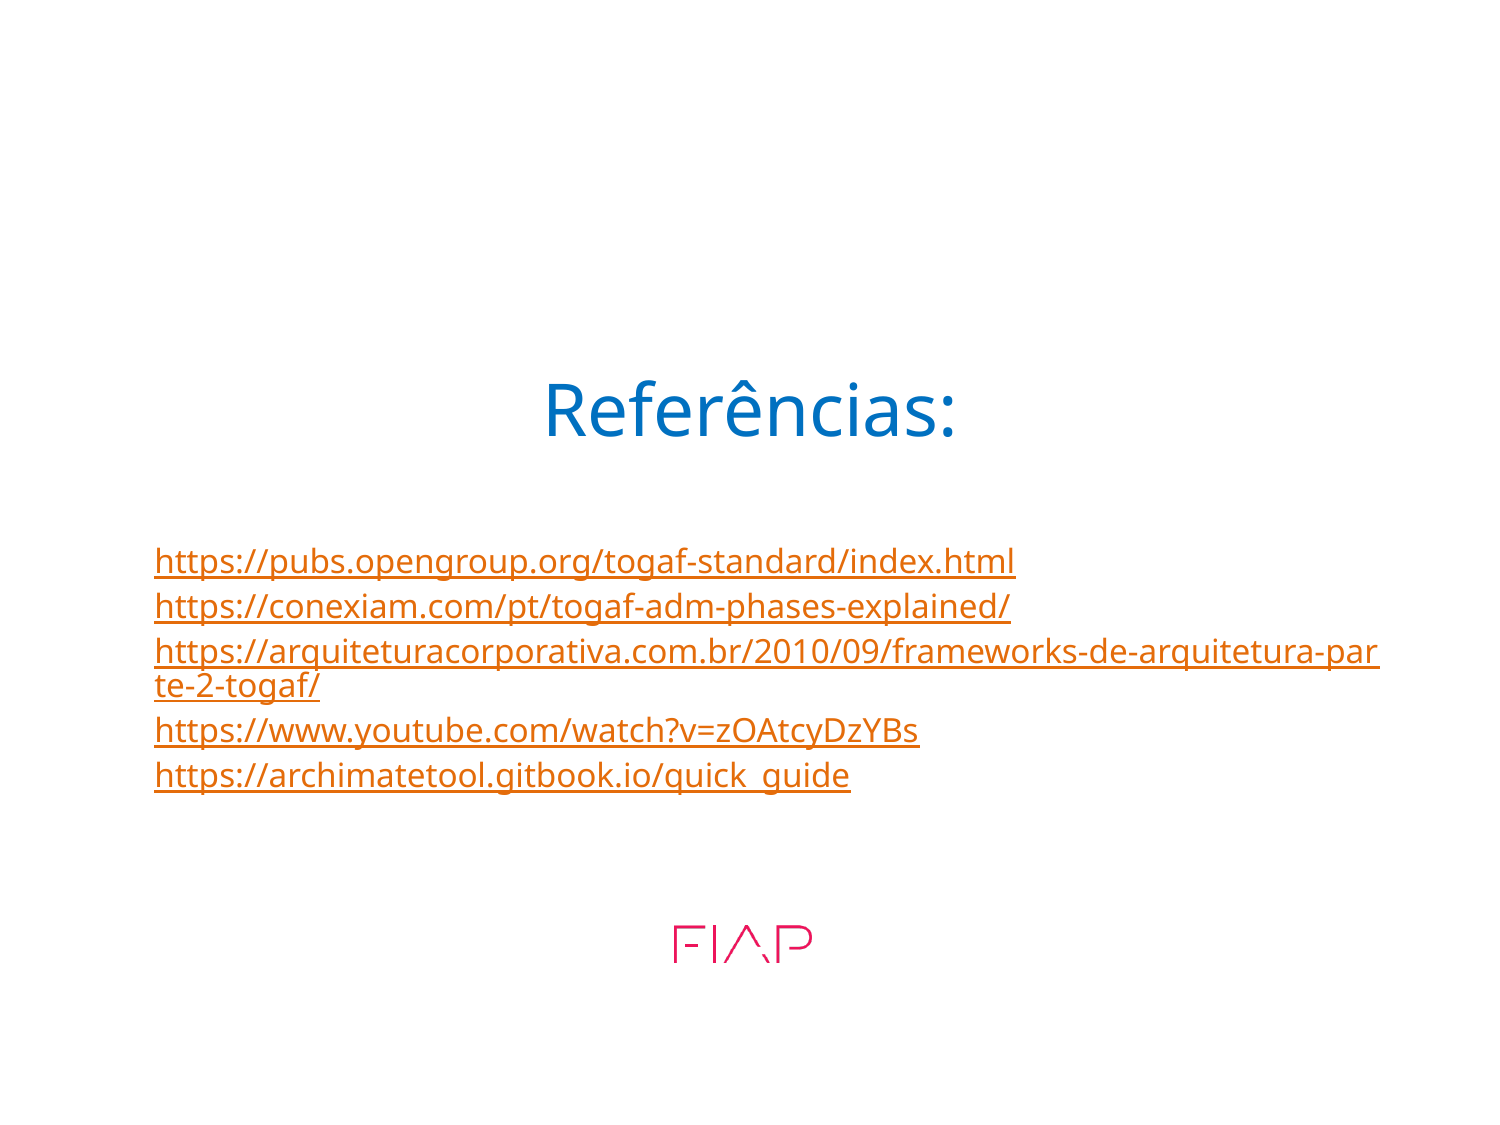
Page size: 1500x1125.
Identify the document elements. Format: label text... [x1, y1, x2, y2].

text_box Referências: [0, 356, 1500, 459]
picture [673, 925, 826, 966]
text_box https://pubs.opengroup.org/togaf-standard/index.html https://conexiam.com/pt/togaf-adm-phases-explained/ https://arquiteturacorporativa.com.br/2010/09/frameworks-de-arquitetura-parte-2-togaf/ https://www.youtube.com/watch?v=zOAtcyDzYBs https://archimatetool.gitbook.io/quick_guide [139, 532, 1398, 774]
